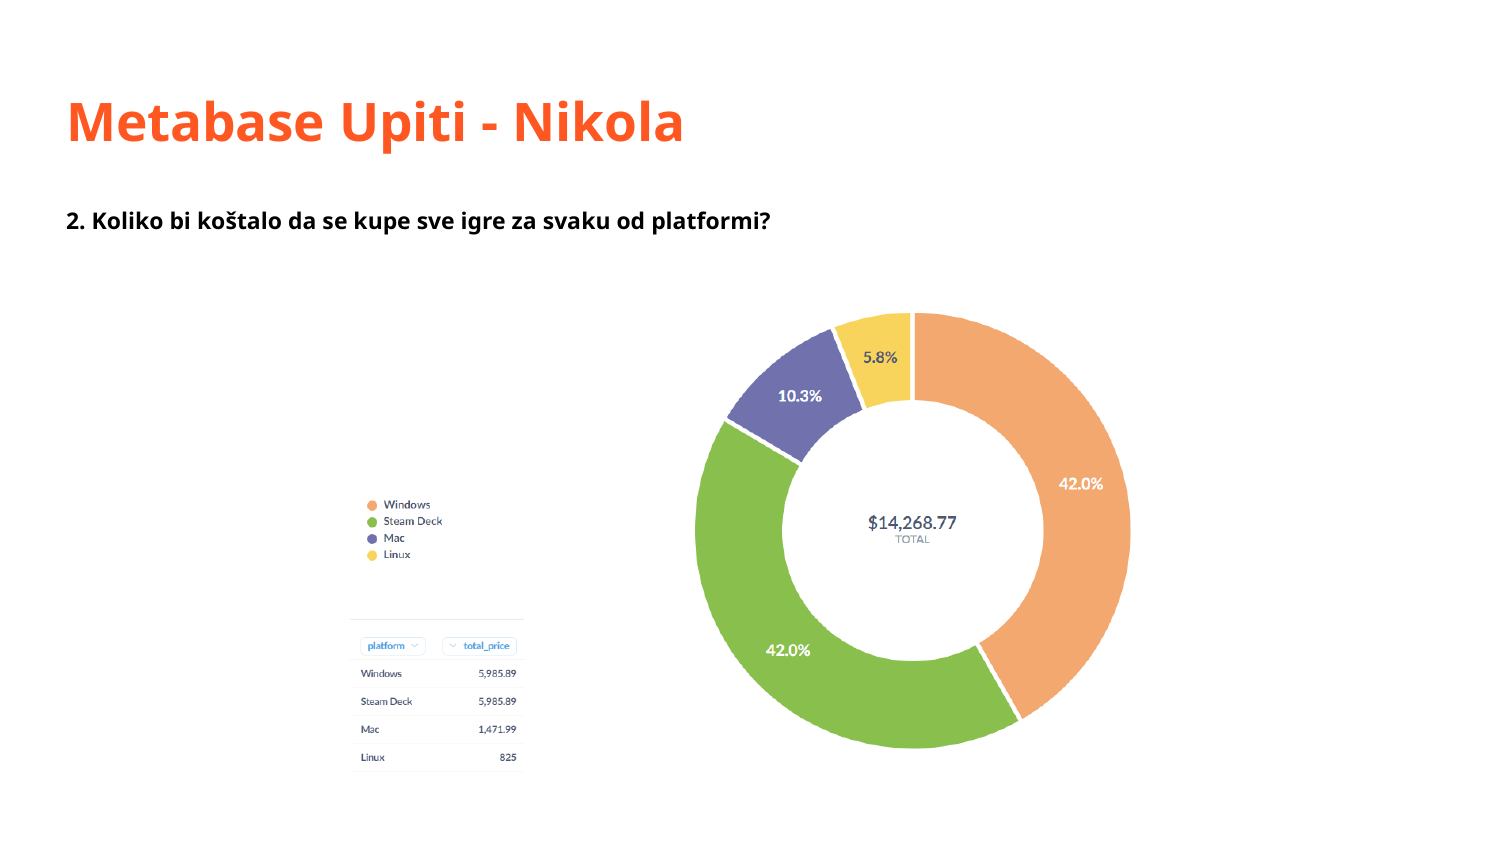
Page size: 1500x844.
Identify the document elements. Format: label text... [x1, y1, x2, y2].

list 2. Koliko bi koštalo da se kupe sve igre za svaku od platformi? [50, 190, 1450, 360]
picture [350, 272, 1150, 779]
title Metabase Upiti - Nikola [51, 72, 1449, 167]
